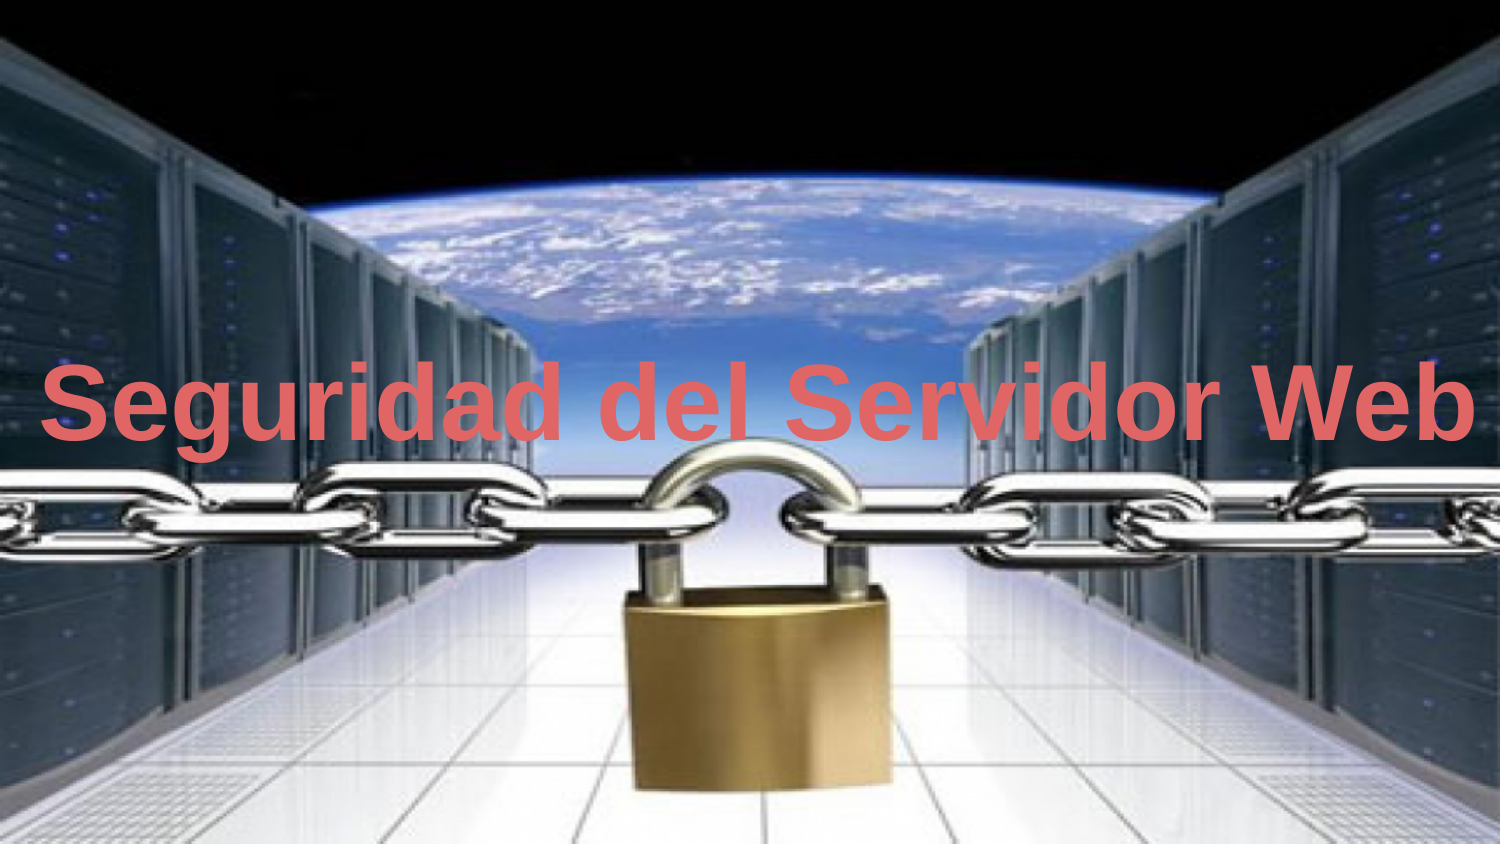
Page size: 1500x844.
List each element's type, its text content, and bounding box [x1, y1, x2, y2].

title Seguridad del Servidor Web [17, 140, 1500, 477]
picture [0, 0, 1500, 844]
